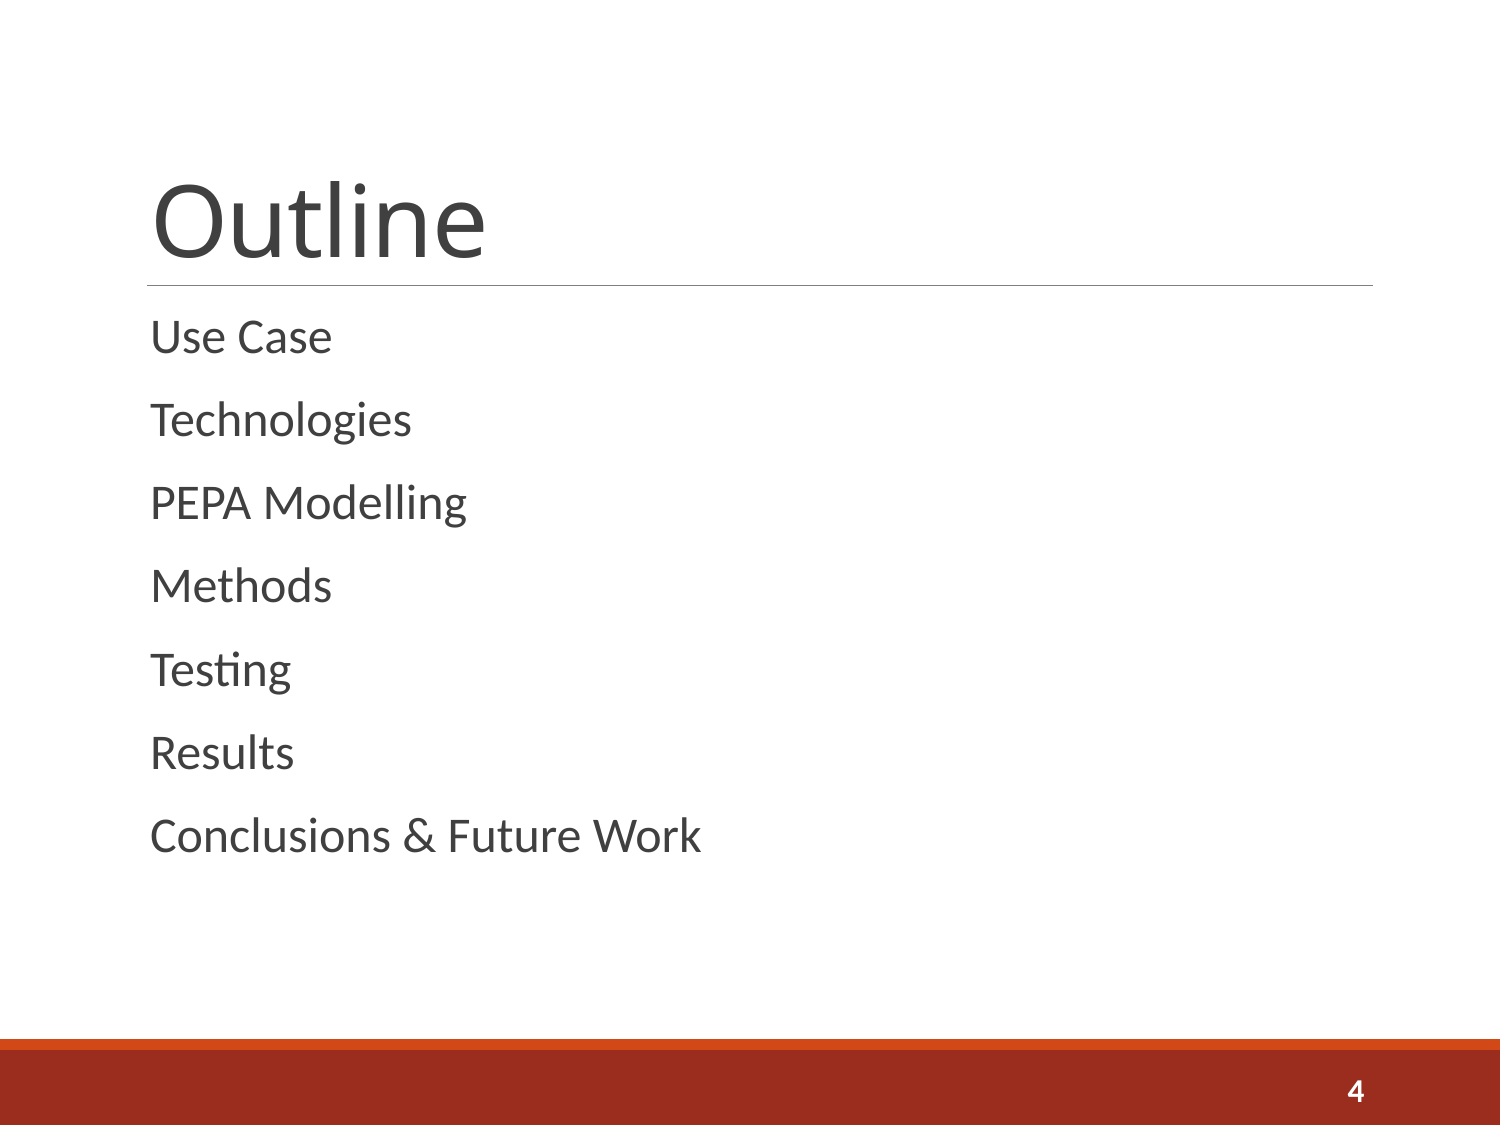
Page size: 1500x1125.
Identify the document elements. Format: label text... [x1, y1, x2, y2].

slide_number 4 [1218, 1059, 1380, 1120]
title Outline [135, 47, 1373, 285]
list Use Case Technologies PEPA Modelling Methods Testing Results Conclusions & Future Work [135, 302, 1373, 963]
